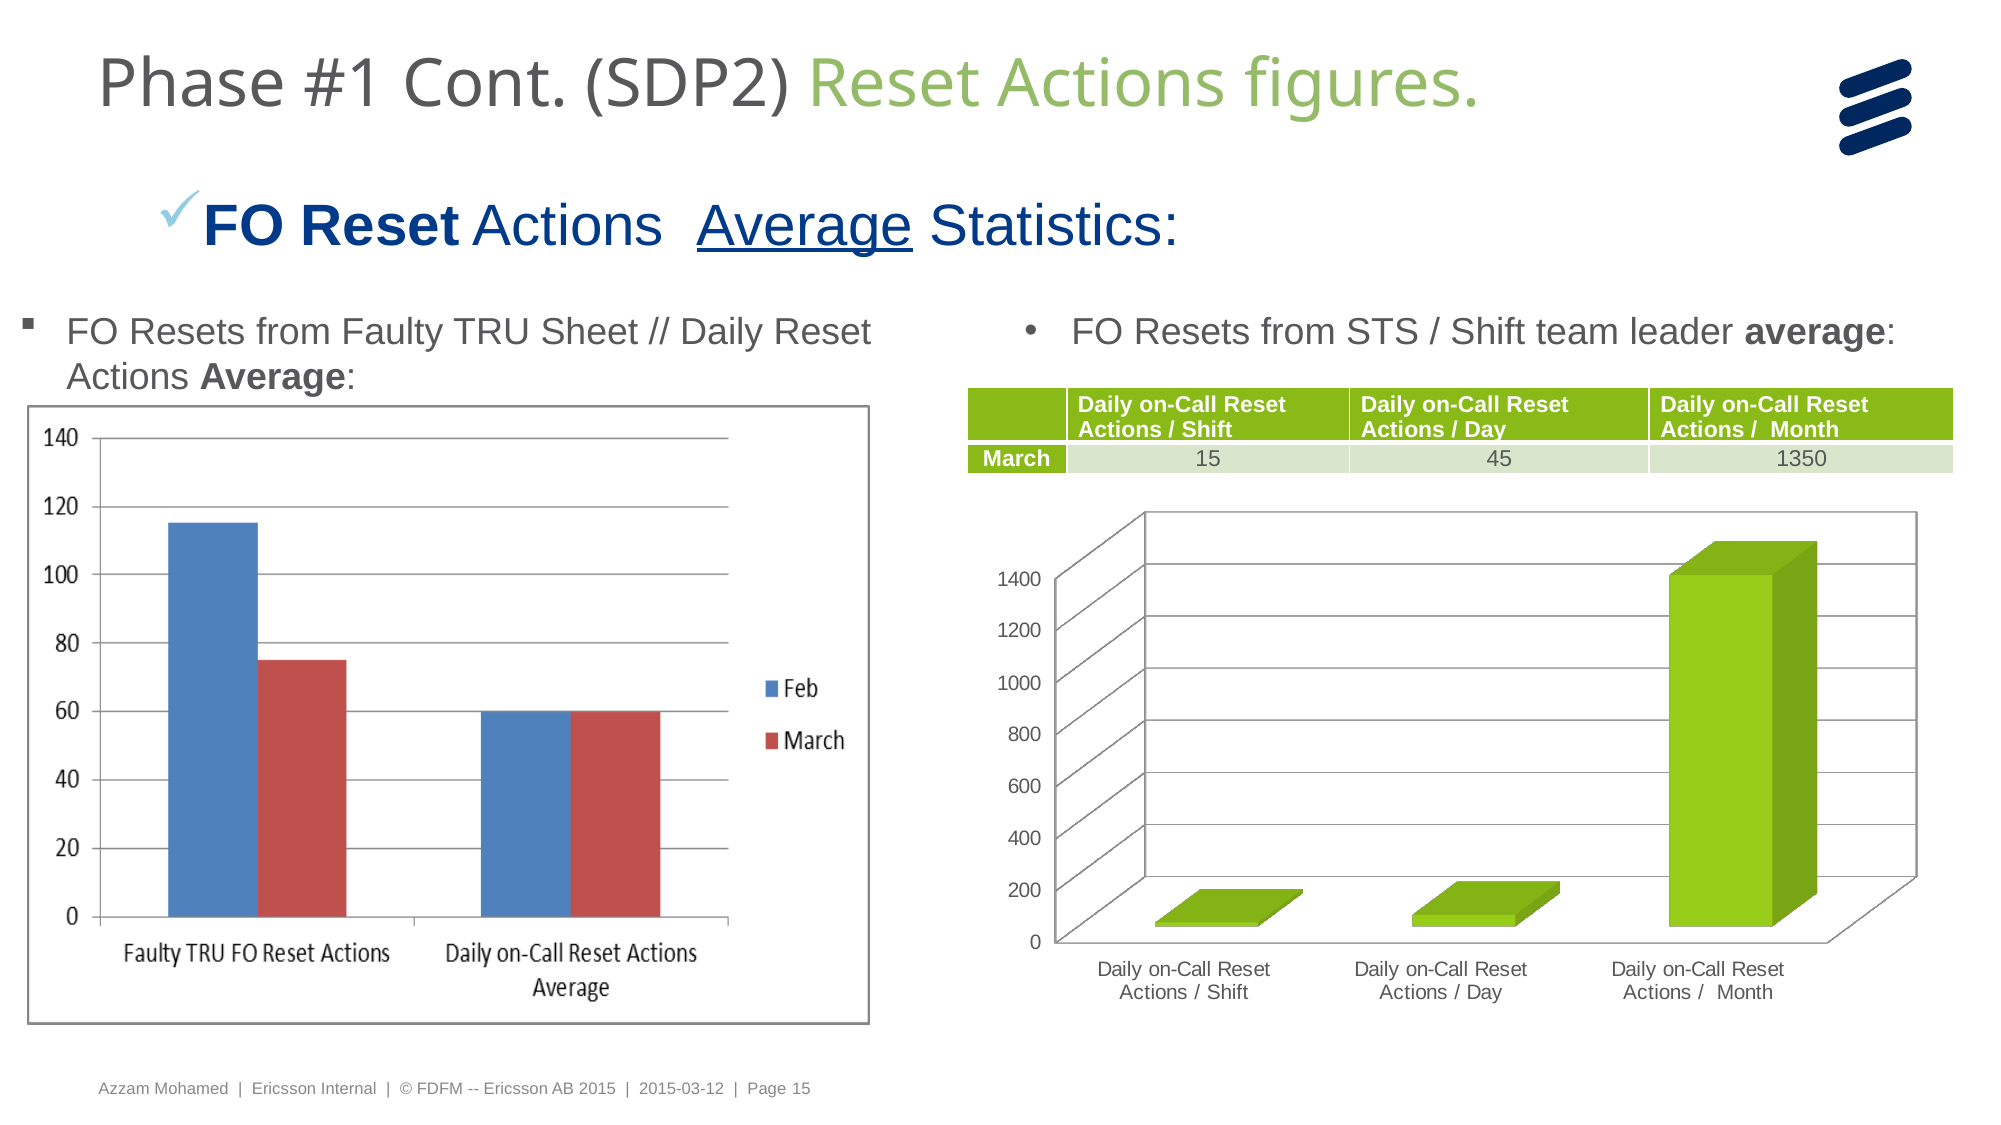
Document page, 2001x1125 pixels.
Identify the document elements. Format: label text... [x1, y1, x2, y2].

title Phase #1 Cont. (SDP2) Reset Actions figures. [85, 39, 1763, 186]
table_header Daily on-Call Reset Actions / Month [1650, 388, 1953, 440]
text_box FO Resets from STS / Shift team leader average: [1009, 299, 1912, 360]
text_box FO Reset Actions Average Statistics: [26, 186, 1915, 275]
table_header [968, 388, 1066, 440]
text_box FO Resets from Faulty TRU Sheet // Daily Reset Actions Average: [4, 299, 893, 404]
table_header Daily on-Call Reset Actions / Shift [1068, 388, 1349, 440]
table_cell March [968, 445, 1066, 473]
table_header Daily on-Call Reset Actions / Day [1350, 388, 1648, 440]
chart [949, 485, 1918, 1022]
table_cell 15 [1068, 445, 1349, 473]
table_cell 45 [1350, 445, 1648, 473]
table_cell 1350 [1650, 445, 1953, 473]
picture [26, 404, 871, 1026]
